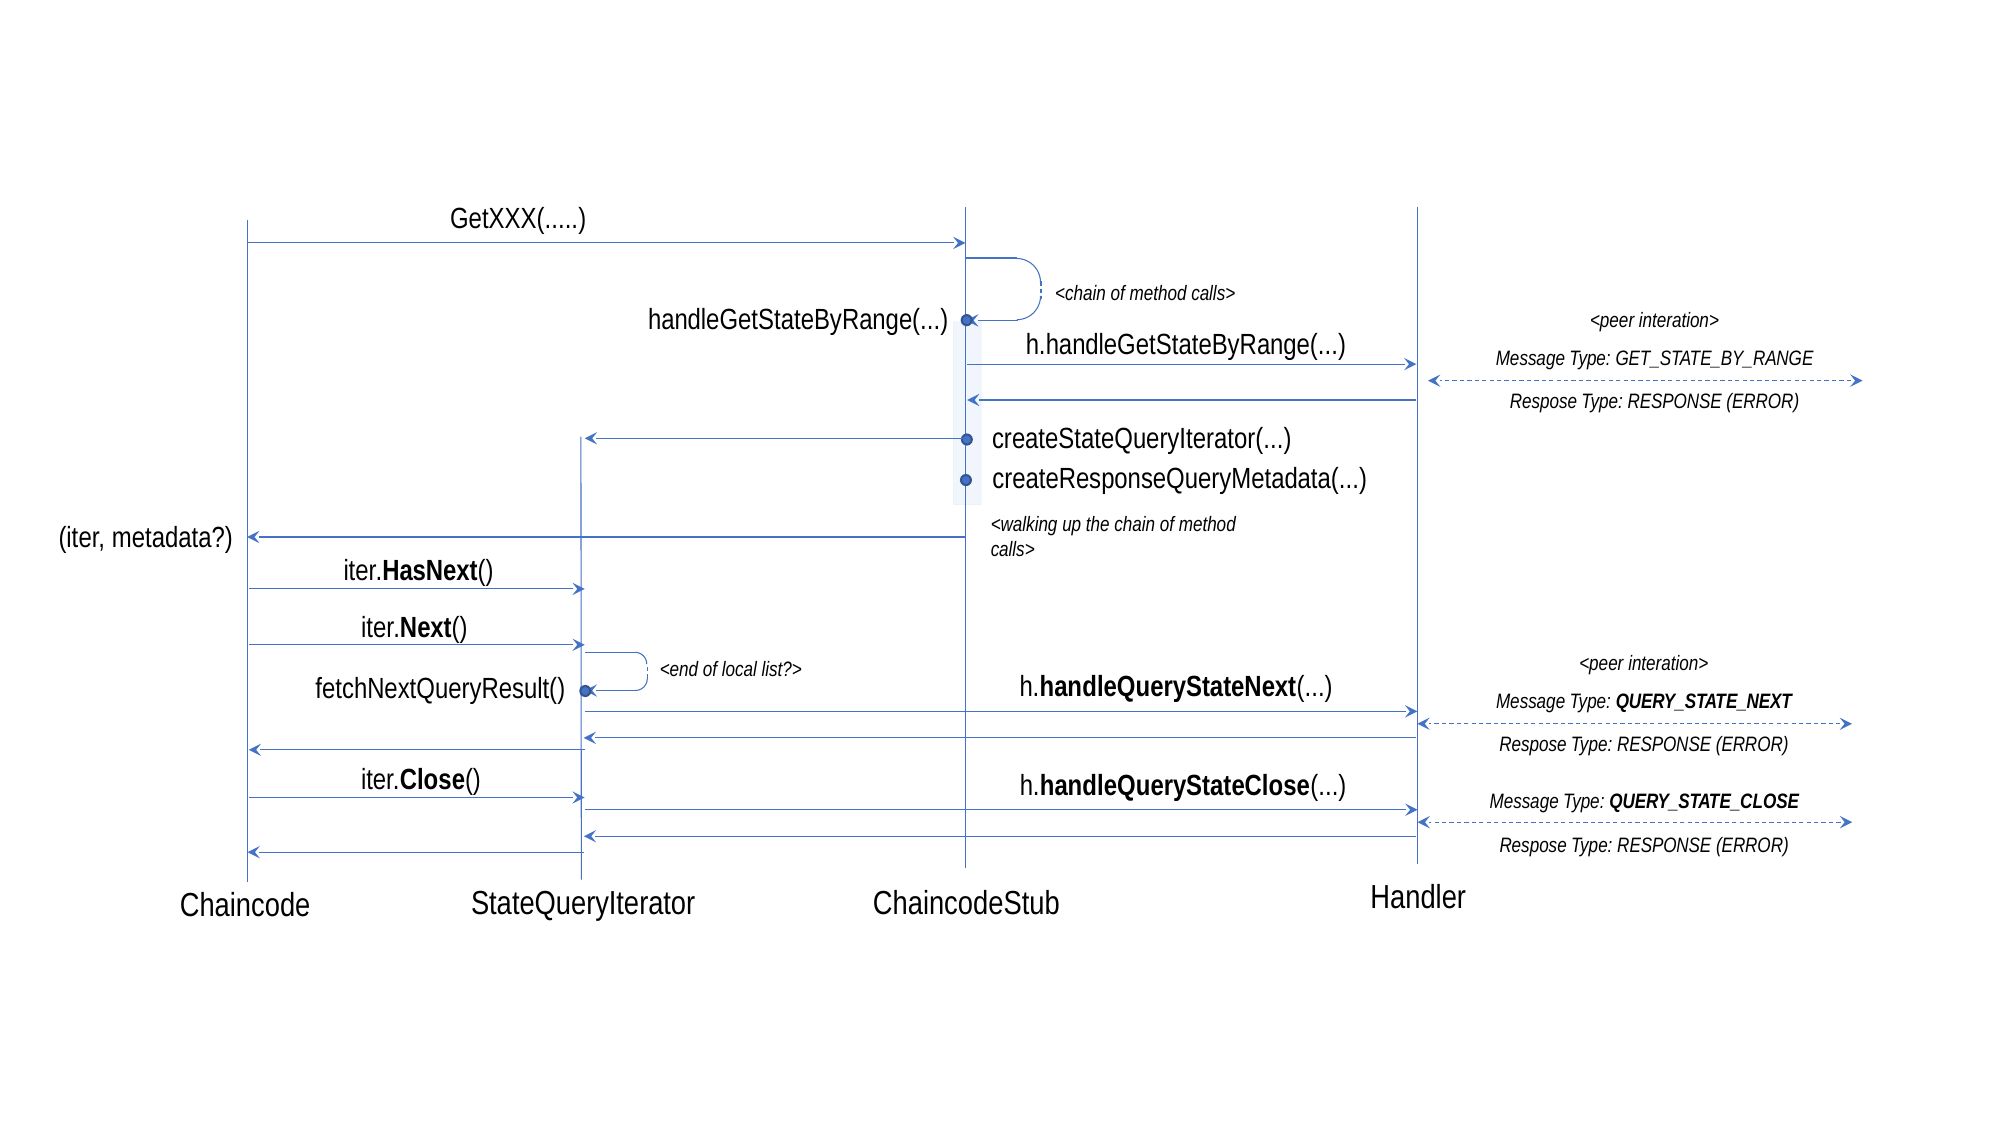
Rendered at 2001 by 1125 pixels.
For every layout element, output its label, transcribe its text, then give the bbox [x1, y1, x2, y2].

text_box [1417, 642, 1852, 765]
text_box iter.Close() [346, 753, 497, 797]
text_box createResponseQueryMetadata(...) [977, 452, 1383, 502]
text_box <chain of method calls> [1040, 272, 1253, 312]
text_box h.handleQueryStateNext(...) [1004, 659, 1348, 710]
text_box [1417, 779, 1853, 865]
text_box fetchNextQueryResult() [300, 661, 580, 712]
text_box h.handleQueryStateClose(...) [1005, 758, 1362, 809]
text_box GetXXX(.....) [435, 192, 602, 242]
text_box <walking up the chain of method calls> [976, 503, 1300, 569]
text_box [959, 474, 965, 486]
text_box [966, 313, 973, 320]
text_box createStateQueryIterator(...) [977, 411, 1308, 452]
text_box [953, 326, 965, 438]
text_box iter.Close() [346, 798, 497, 804]
text_box [953, 439, 965, 505]
text_box handleGetStateByRange(...) [633, 293, 964, 343]
text_box iter.HasNext() [328, 589, 509, 594]
text_box [966, 321, 982, 505]
text_box <end of local list?> [645, 648, 857, 688]
text_box [966, 321, 973, 327]
text_box StateQueryIterator [456, 873, 711, 929]
text_box Chaincode [164, 875, 326, 931]
text_box ChaincodeStub [857, 873, 1075, 929]
text_box iter.HasNext() [328, 543, 509, 588]
text_box [966, 473, 972, 487]
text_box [580, 652, 648, 697]
text_box [966, 433, 973, 446]
text_box Handler [1355, 868, 1481, 923]
text_box iter.Next() [346, 645, 483, 651]
text_box (iter, metadata?) [43, 511, 246, 561]
text_box h.handleGetStateByRange(...) [1011, 318, 1362, 364]
text_box [1016, 295, 1040, 318]
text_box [1427, 299, 1863, 422]
text_box [1016, 258, 1040, 283]
text_box iter.Next() [346, 600, 483, 644]
